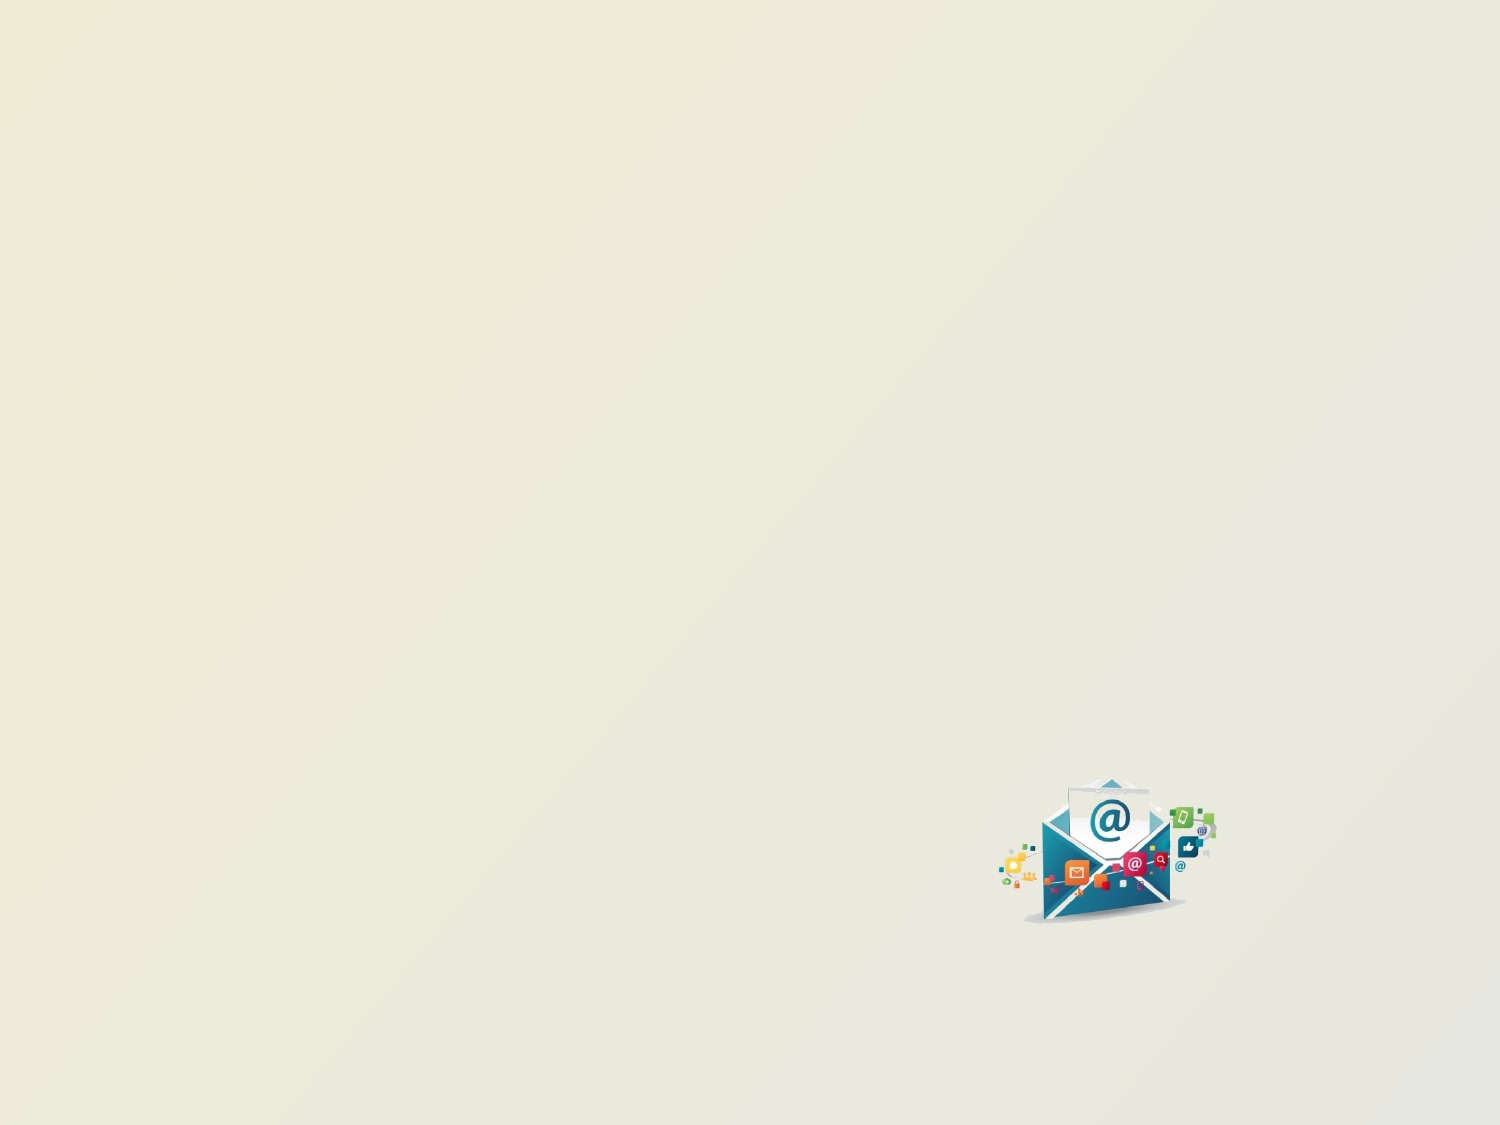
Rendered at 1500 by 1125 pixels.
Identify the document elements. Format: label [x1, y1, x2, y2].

picture [983, 749, 1234, 950]
